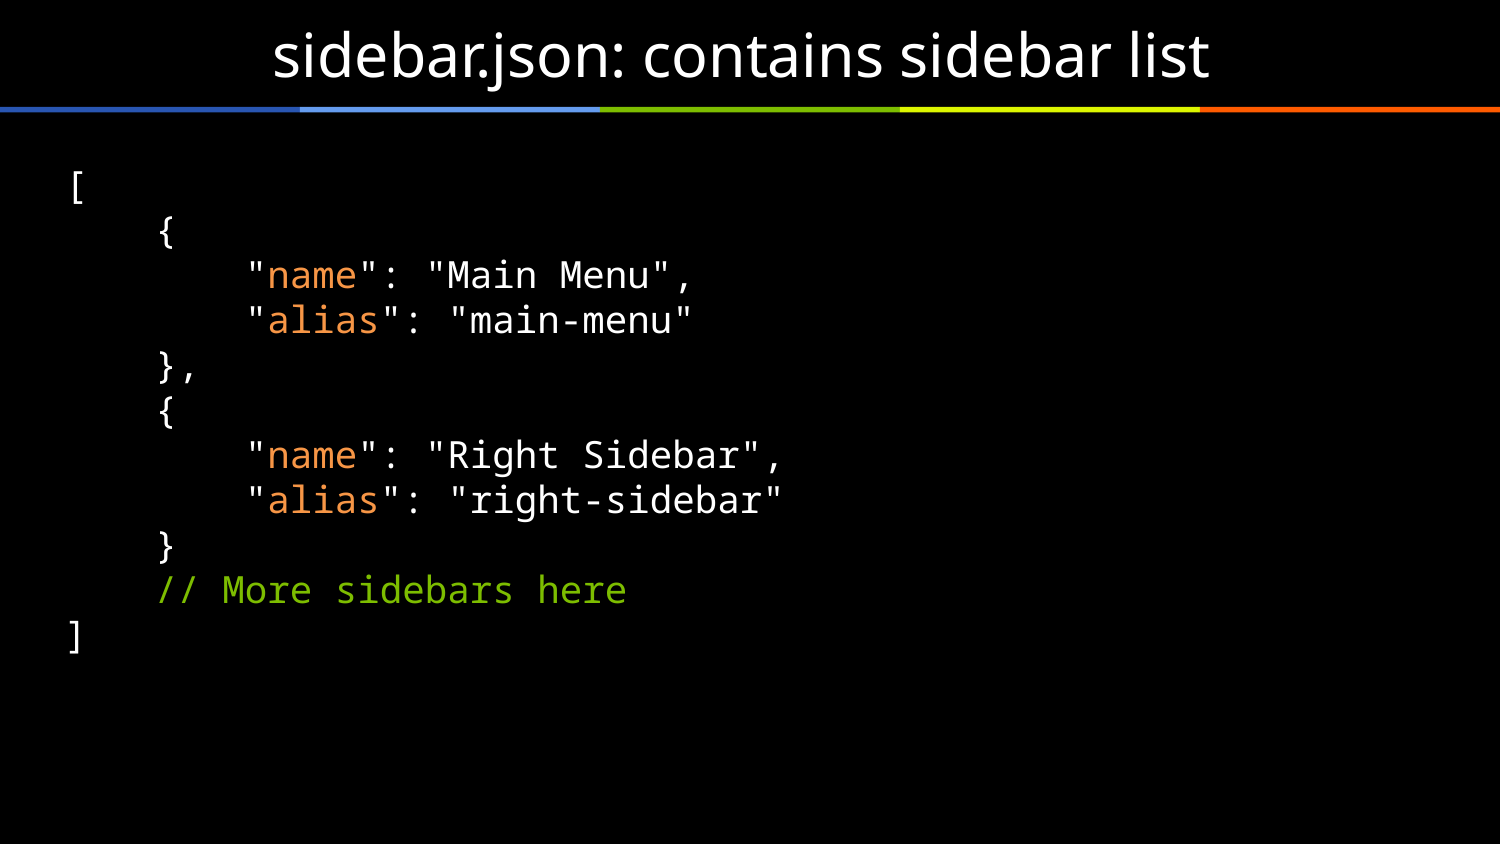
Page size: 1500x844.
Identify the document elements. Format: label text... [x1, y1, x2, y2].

title sidebar.json: contains sidebar list [37, 9, 1463, 98]
text_box [ { "name": "Main Menu", "alias": "main-menu" }, { "name": "Right Sidebar", "alias": "right-sidebar" } // More sidebars here ] [49, 153, 1463, 709]
